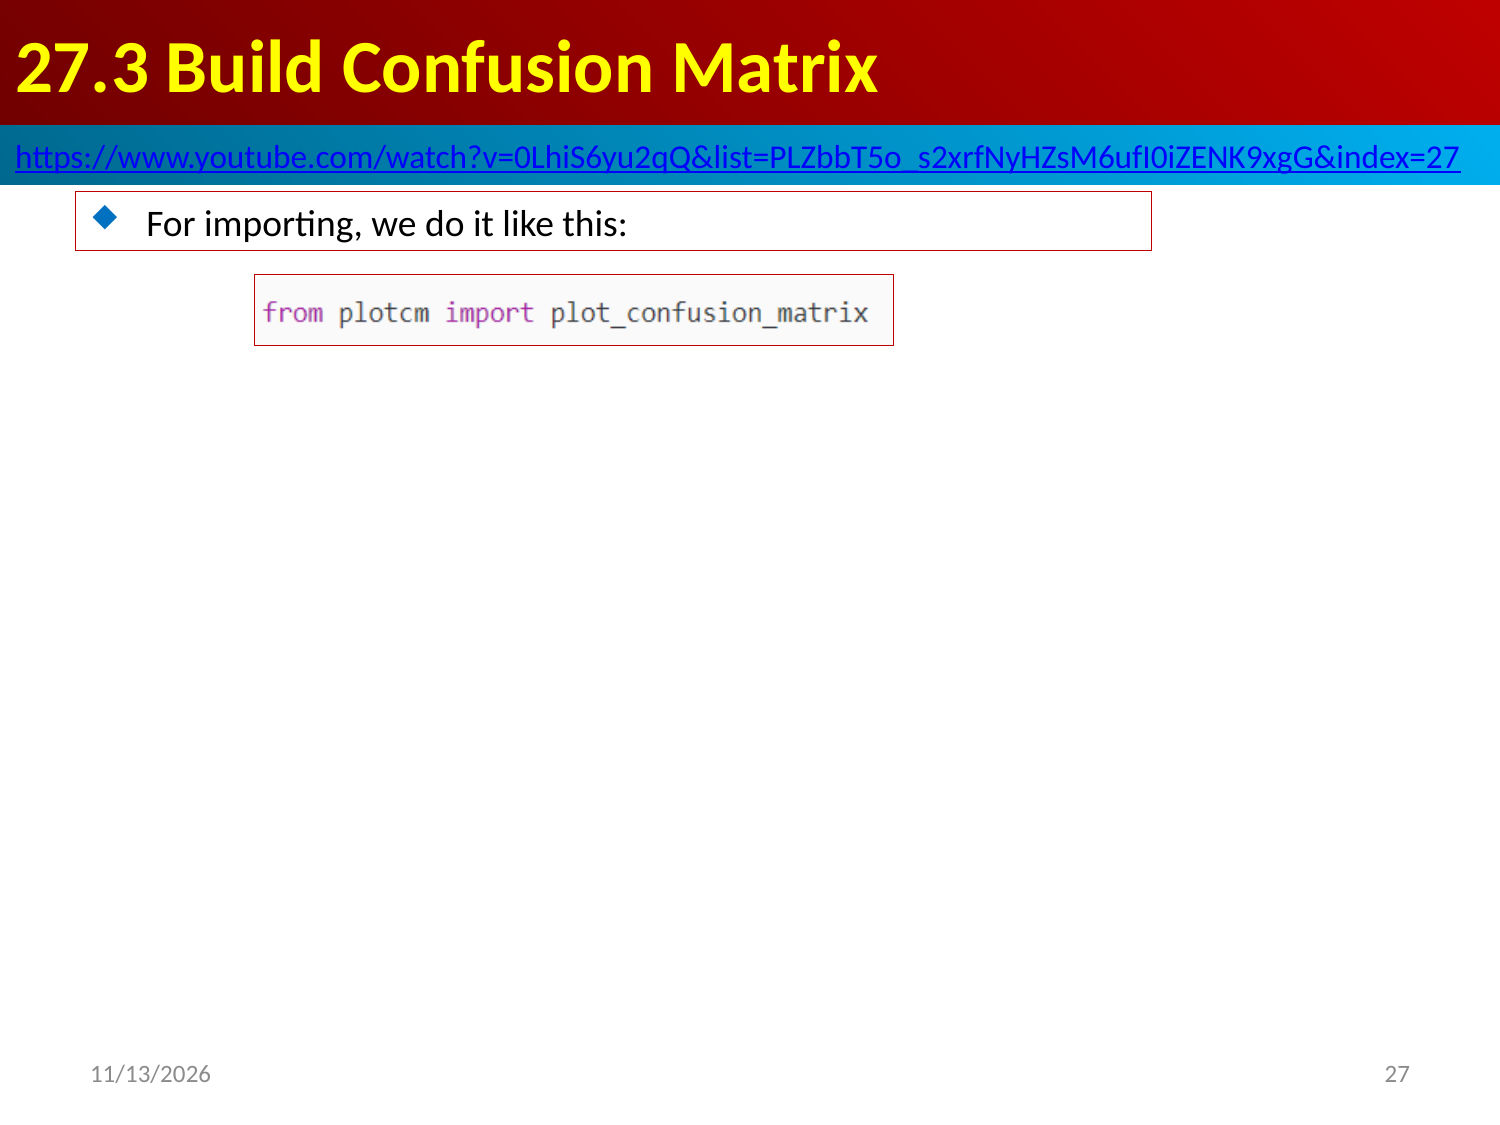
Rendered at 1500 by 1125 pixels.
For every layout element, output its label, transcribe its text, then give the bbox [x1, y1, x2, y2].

slide_number 27 [1074, 1042, 1425, 1103]
picture [253, 273, 894, 347]
text_box https://www.youtube.com/watch?v=0LhiS6yu2qQ&list=PLZbbT5o_s2xrfNyHZsM6ufI0iZENK9xgG&index=27 [0, 125, 1500, 185]
subtitle For importing, we do it like this: [75, 191, 1152, 251]
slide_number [75, 1042, 425, 1103]
title 27.3 Build Confusion Matrix [0, 0, 1500, 125]
